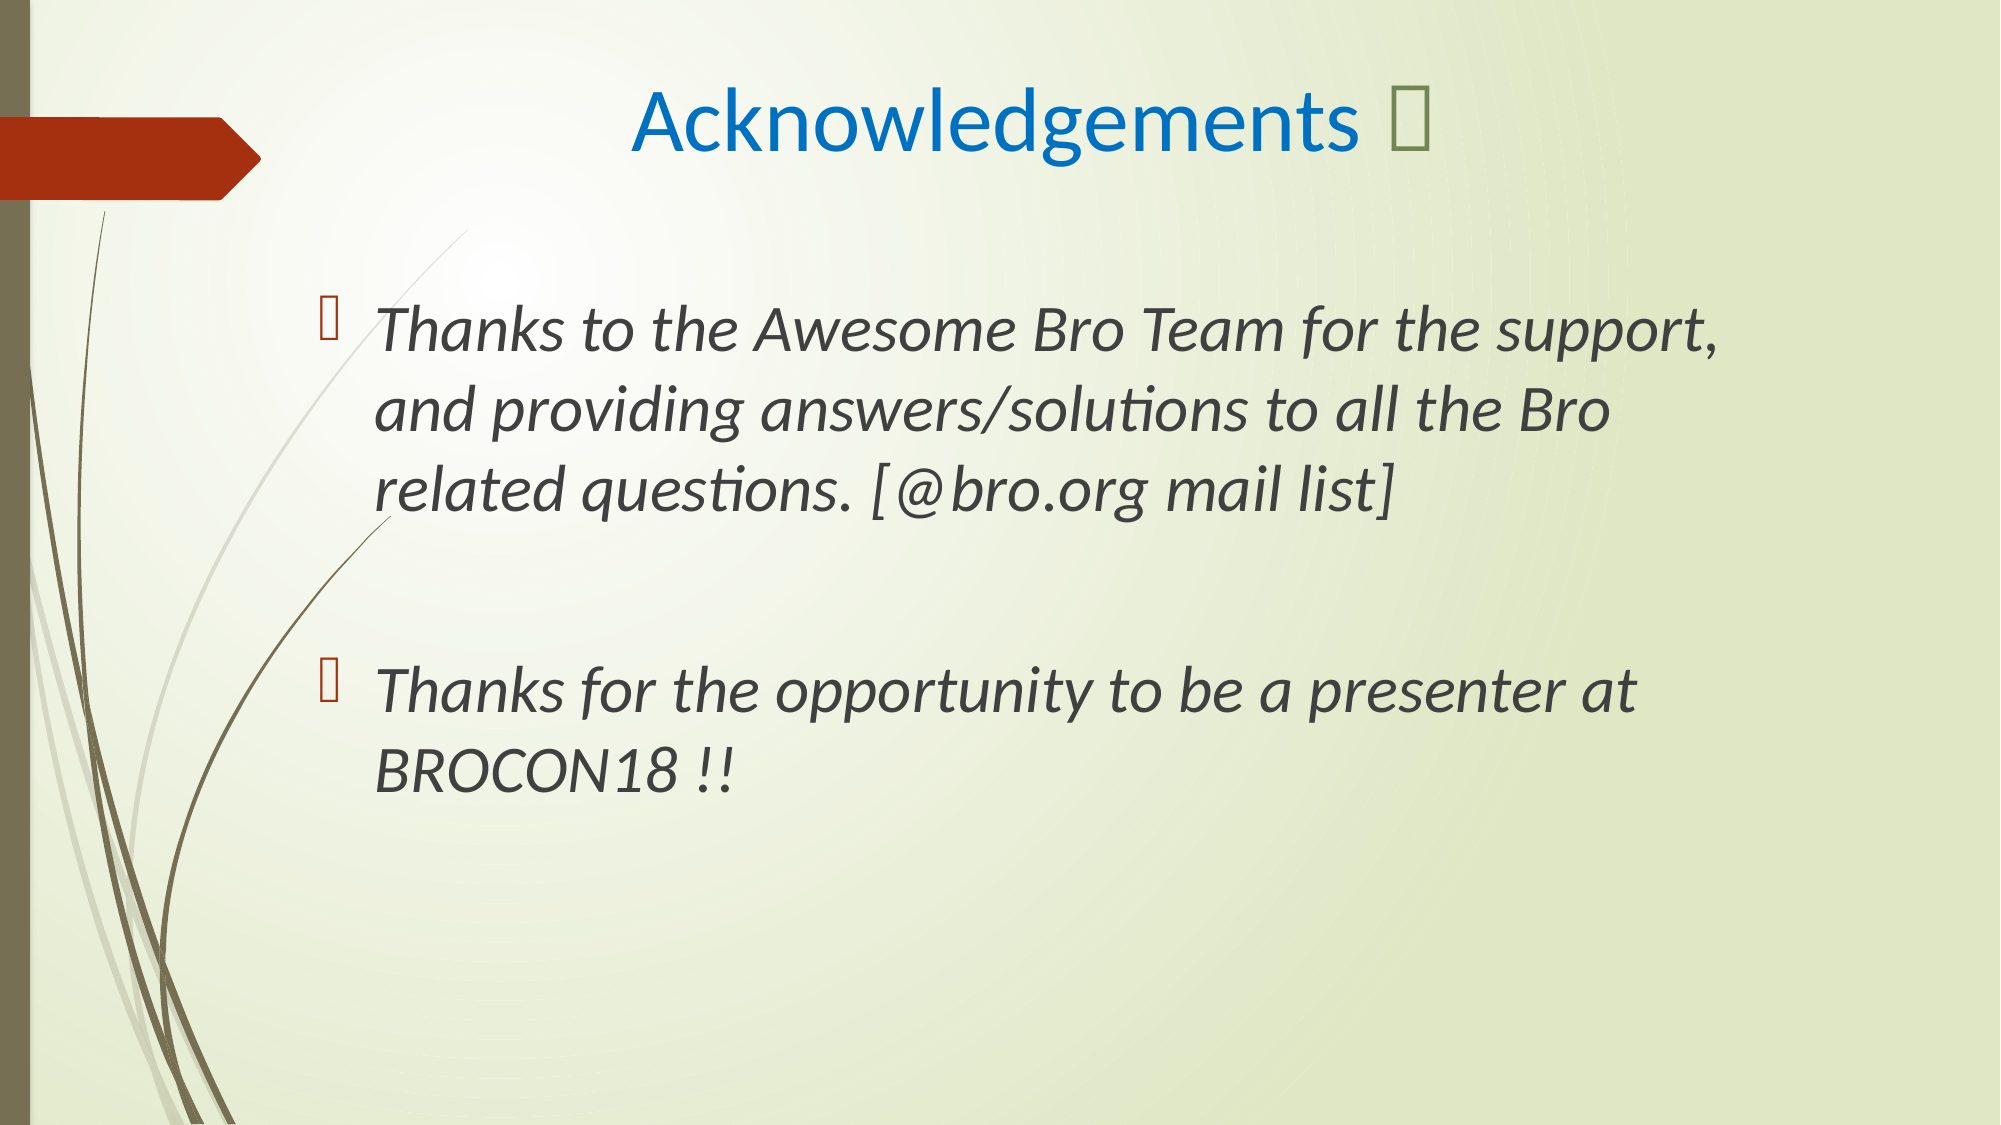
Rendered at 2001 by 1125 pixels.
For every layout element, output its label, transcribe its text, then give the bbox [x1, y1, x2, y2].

title Acknowledgements  [303, 51, 1766, 262]
list Thanks to the Awesome Bro Team for the support, and providing answers/solutions to all the Bro related questions. [@bro.org mail list] Thanks for the opportunity to be a presenter at BROCON18 !! [303, 277, 1766, 897]
